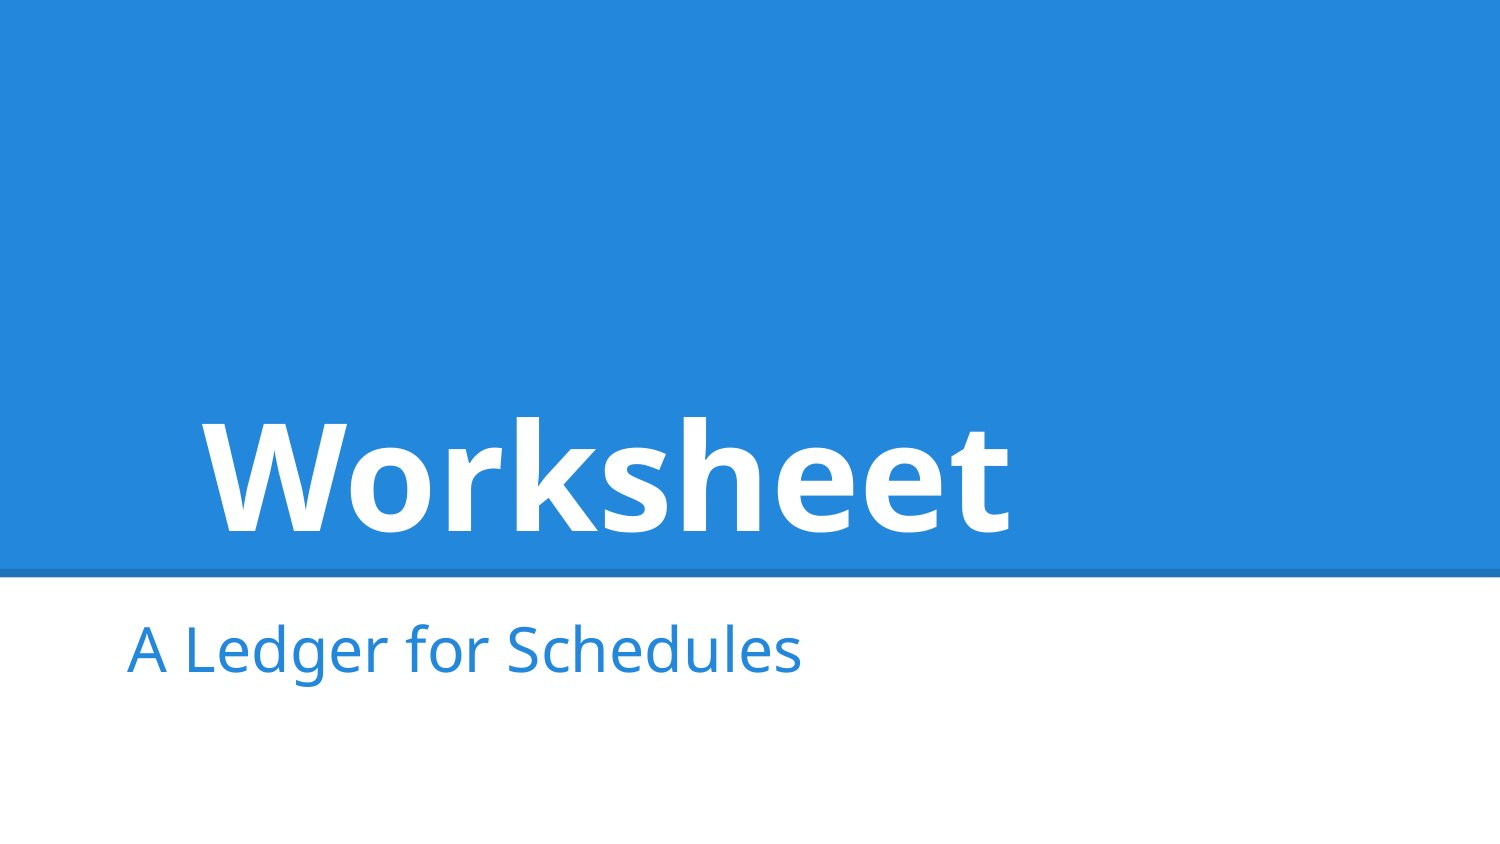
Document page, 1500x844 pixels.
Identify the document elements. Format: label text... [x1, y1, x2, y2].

subtitle A Ledger for Schedules [112, 594, 1388, 722]
title Worksheet [112, 306, 1388, 577]
